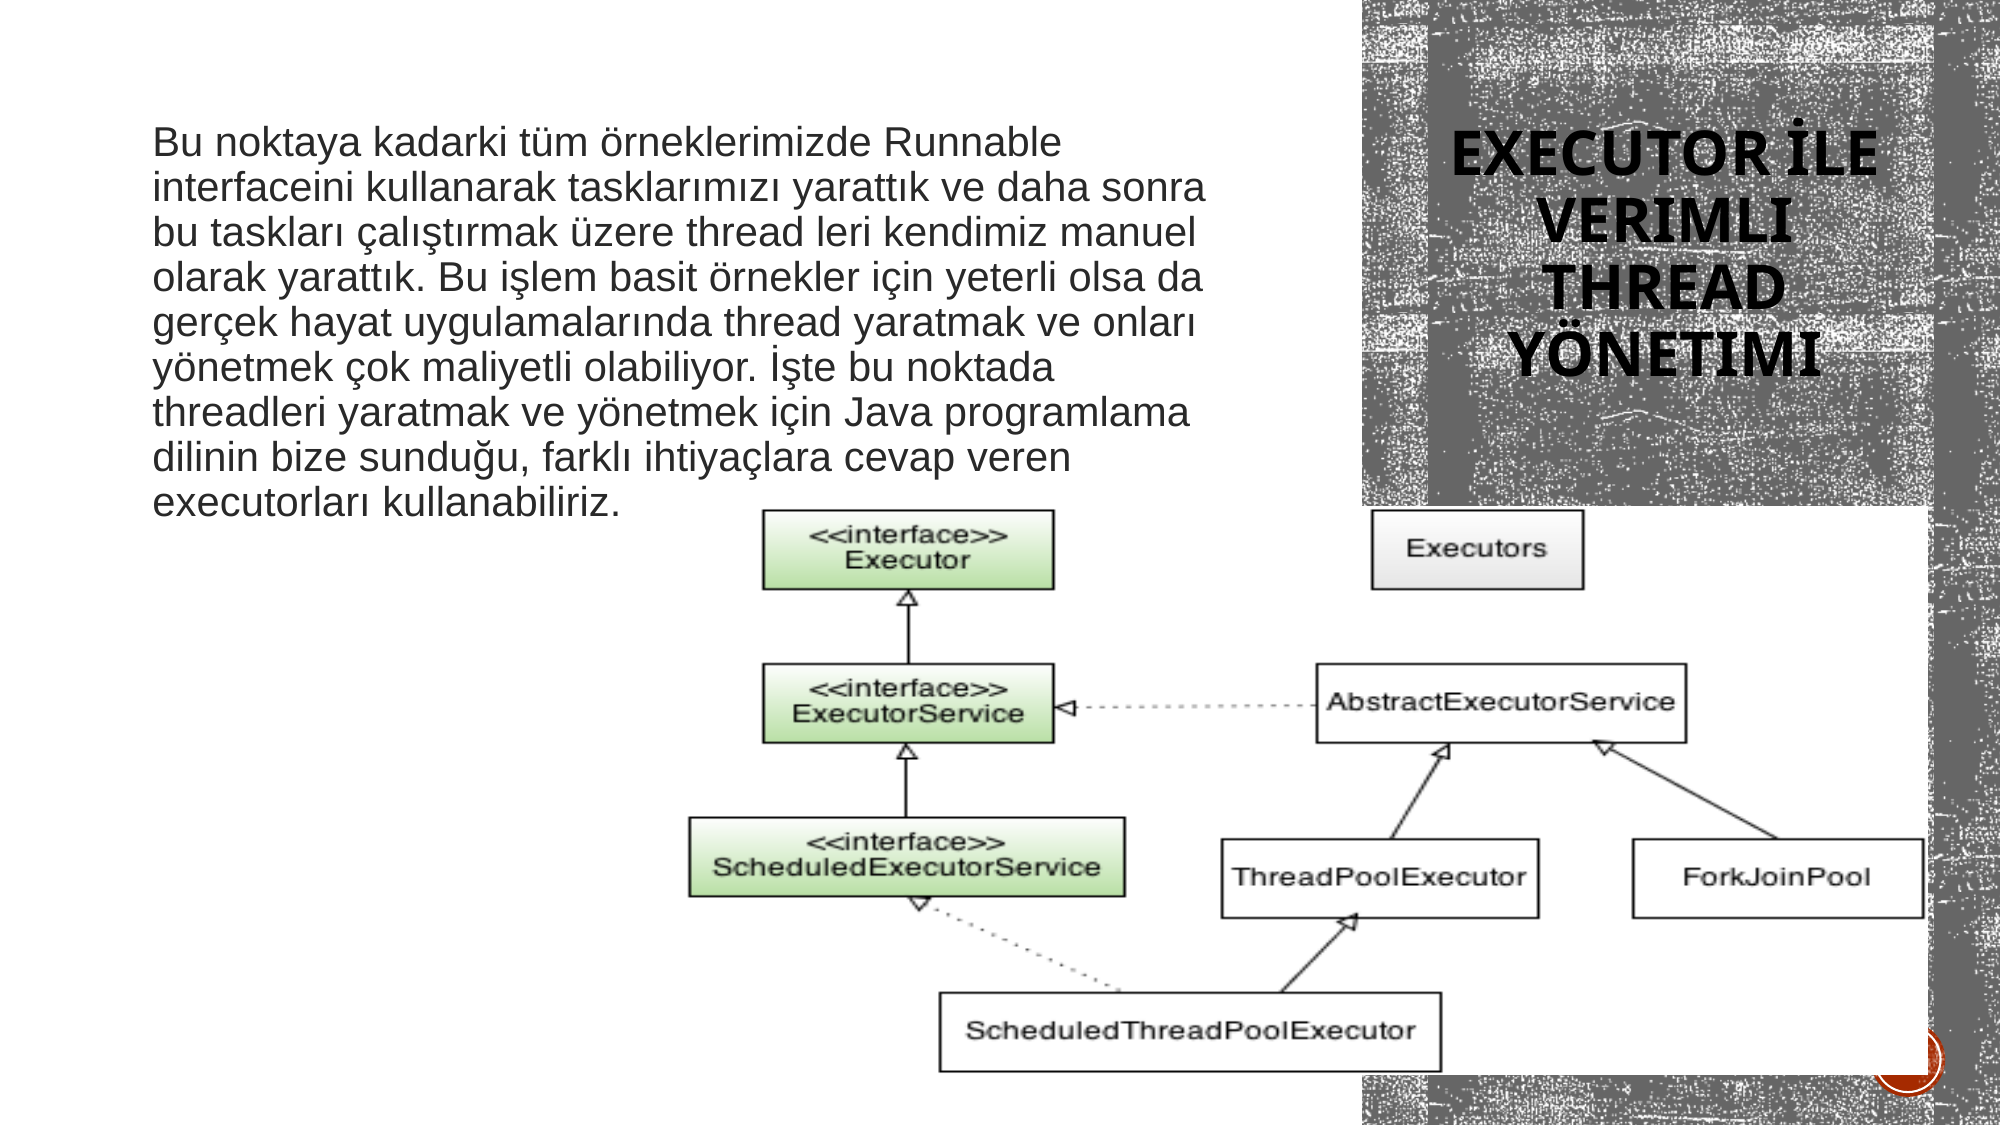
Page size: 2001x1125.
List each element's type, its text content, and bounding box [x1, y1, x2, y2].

title Executor İle Verimli Thread Yönetimi [1402, 112, 1928, 398]
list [685, 512, 1927, 1073]
list Bu noktaya kadarki tüm örneklerimizde Runnable interfaceini kullanarak tasklarımızı yarattık ve daha sonra bu taskları çalıştırmak üzere thread leri kendimiz manuel olarak yarattık. Bu işlem basit örnekler için yeterli olsa da gerçek hayat uygulamalarında thread yaratmak ve onları yönetmek çok maliyetli olabiliyor. İşte bu noktada threadleri yaratmak ve yönetmek için Java programlama dilinin bize sunduğu, farklı ihtiyaçlara cevap veren executorları kullanabiliriz. [137, 112, 1239, 936]
